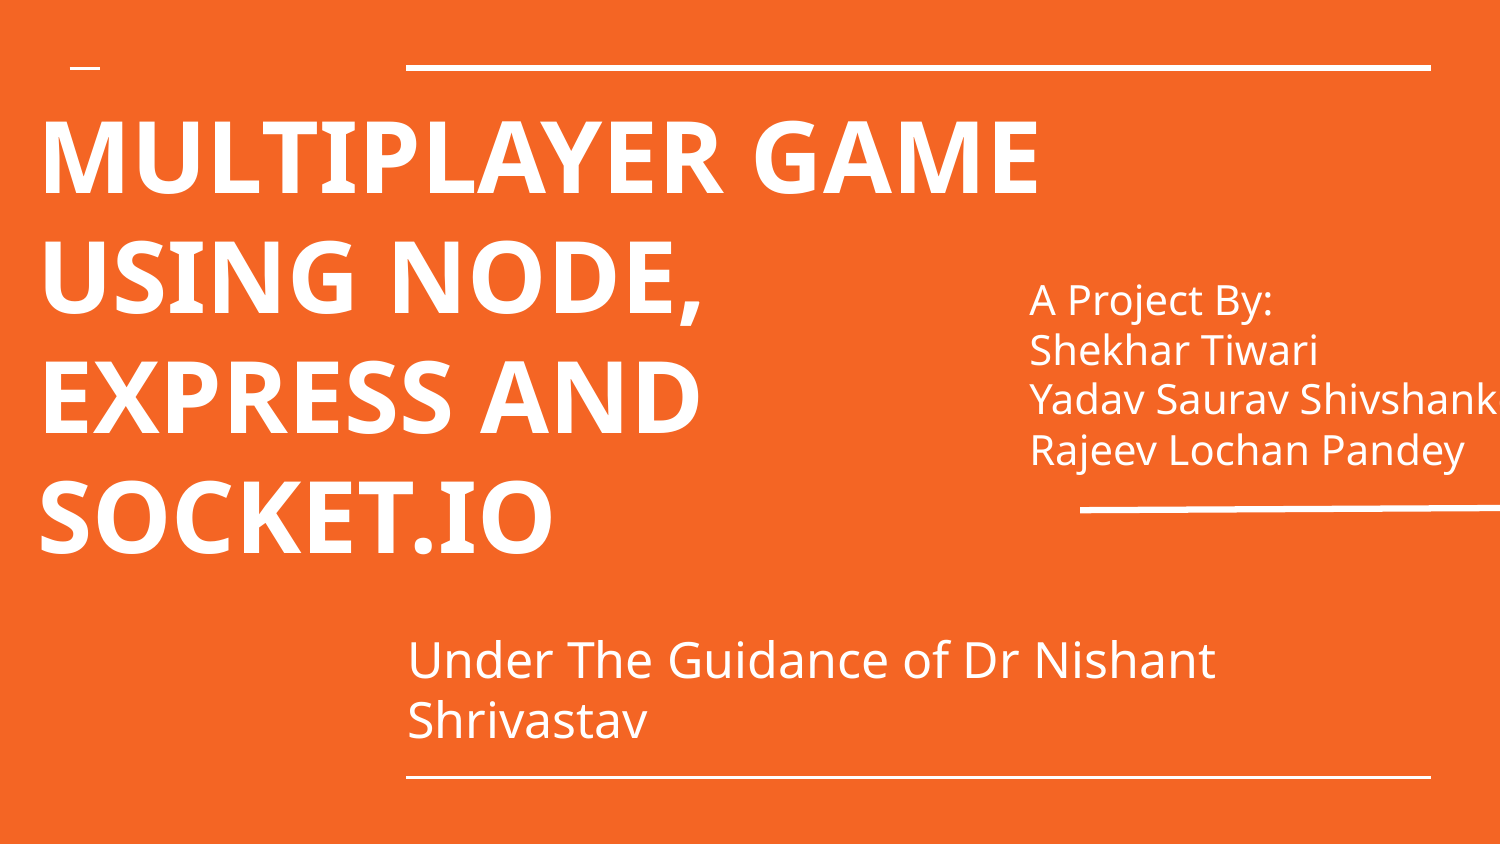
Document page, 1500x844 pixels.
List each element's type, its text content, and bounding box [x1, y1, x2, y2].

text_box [1079, 507, 1500, 511]
text_box A Project By: Shekhar Tiwari Yadav Saurav Shivshanker Rajeev Lochan Pandey [1014, 258, 1500, 612]
title MULTIPLAYER GAME USING NODE, EXPRESS AND SOCKET.IO [22, 79, 1061, 586]
subtitle Under The Guidance of Dr Nishant Shrivastav [392, 559, 1431, 764]
